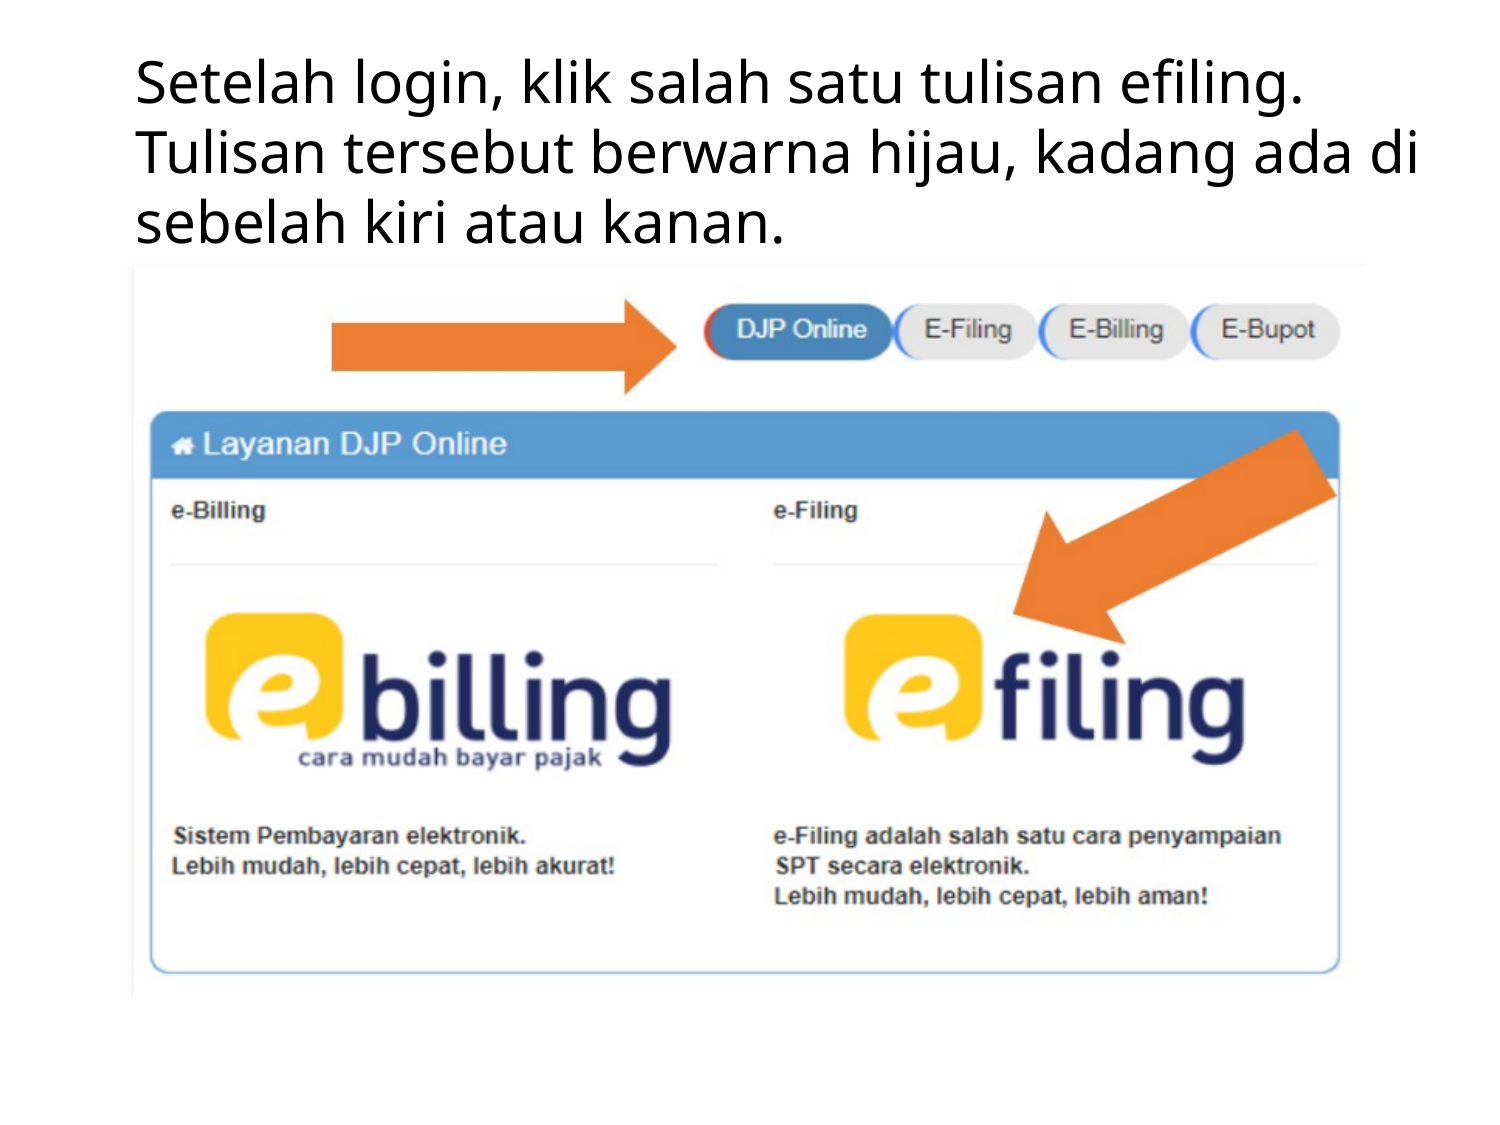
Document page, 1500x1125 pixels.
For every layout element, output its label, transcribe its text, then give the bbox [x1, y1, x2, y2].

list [123, 255, 1365, 998]
title Setelah login, klik salah satu tulisan efiling. Tulisan tersebut berwarna hijau, kadang ada di sebelah kiri atau kanan. [120, 139, 1471, 232]
